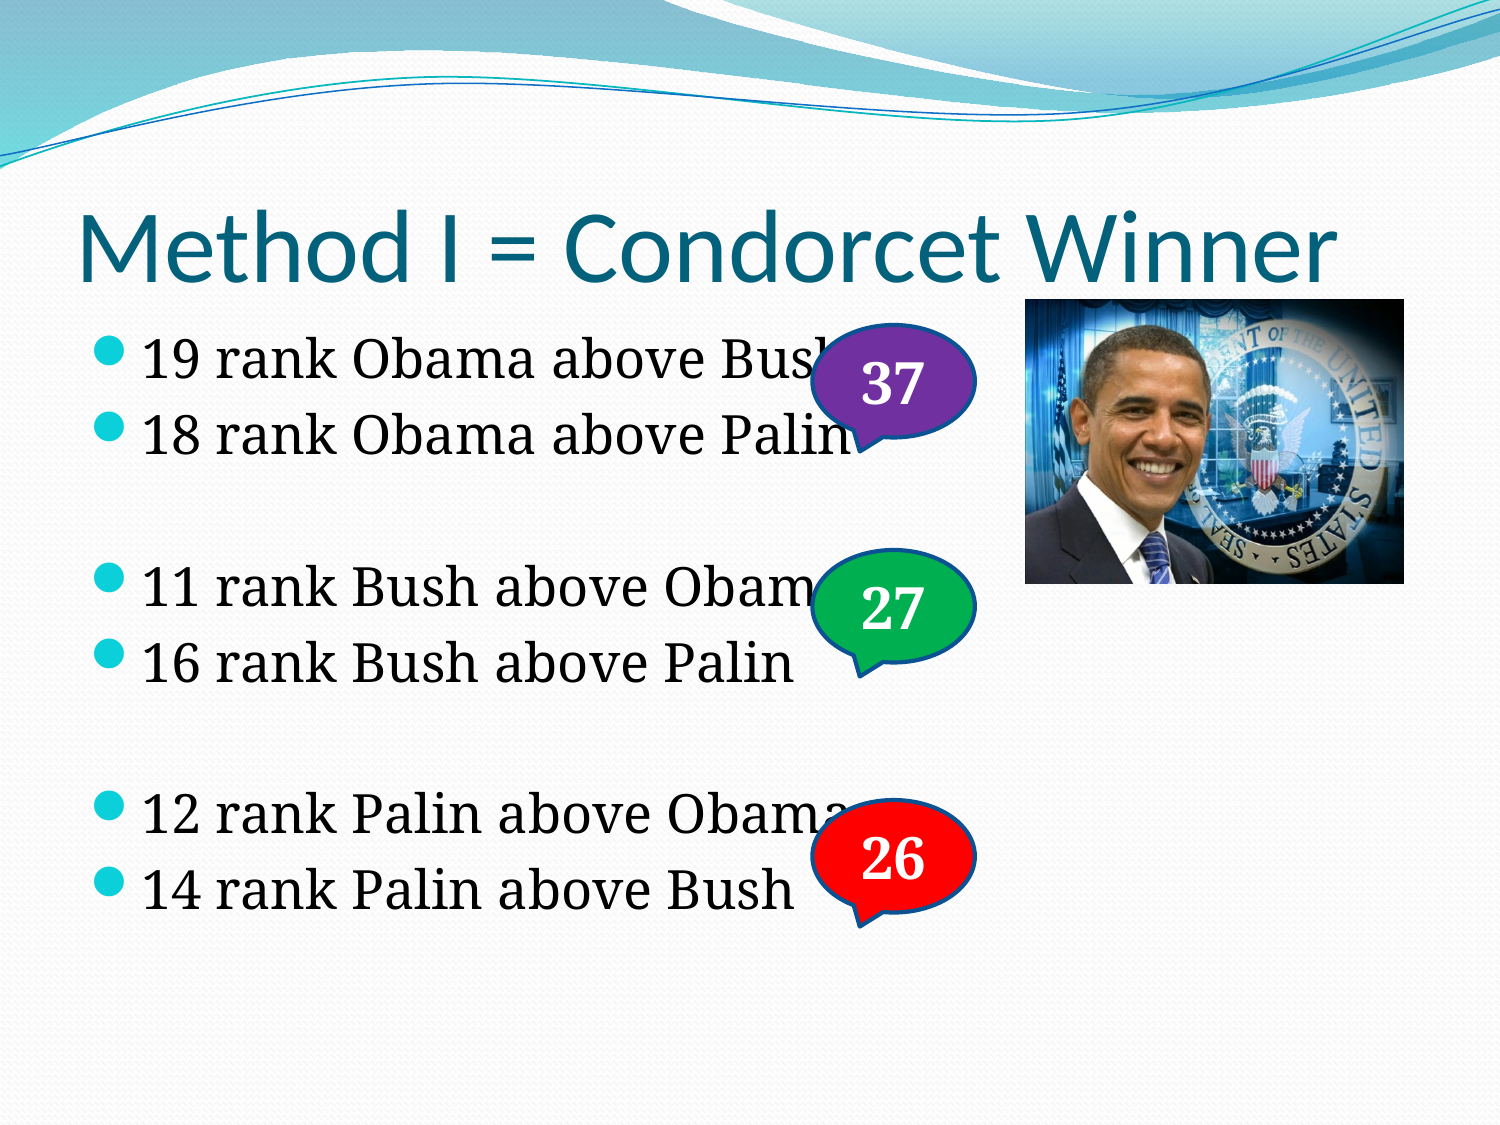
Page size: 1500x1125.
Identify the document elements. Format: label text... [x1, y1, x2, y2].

picture [1024, 299, 1404, 585]
text_box 26 [810, 797, 977, 929]
text_box 27 [810, 547, 977, 679]
title Method I = Condorcet Winner [75, 115, 1425, 303]
list 19 rank Obama above Bush 18 rank Obama above Palin 11 rank Bush above Obama 16 rank Bush above Palin 12 rank Palin above Obama 14 rank Palin above Bush [75, 317, 1425, 1038]
text_box 37 [810, 322, 977, 454]
